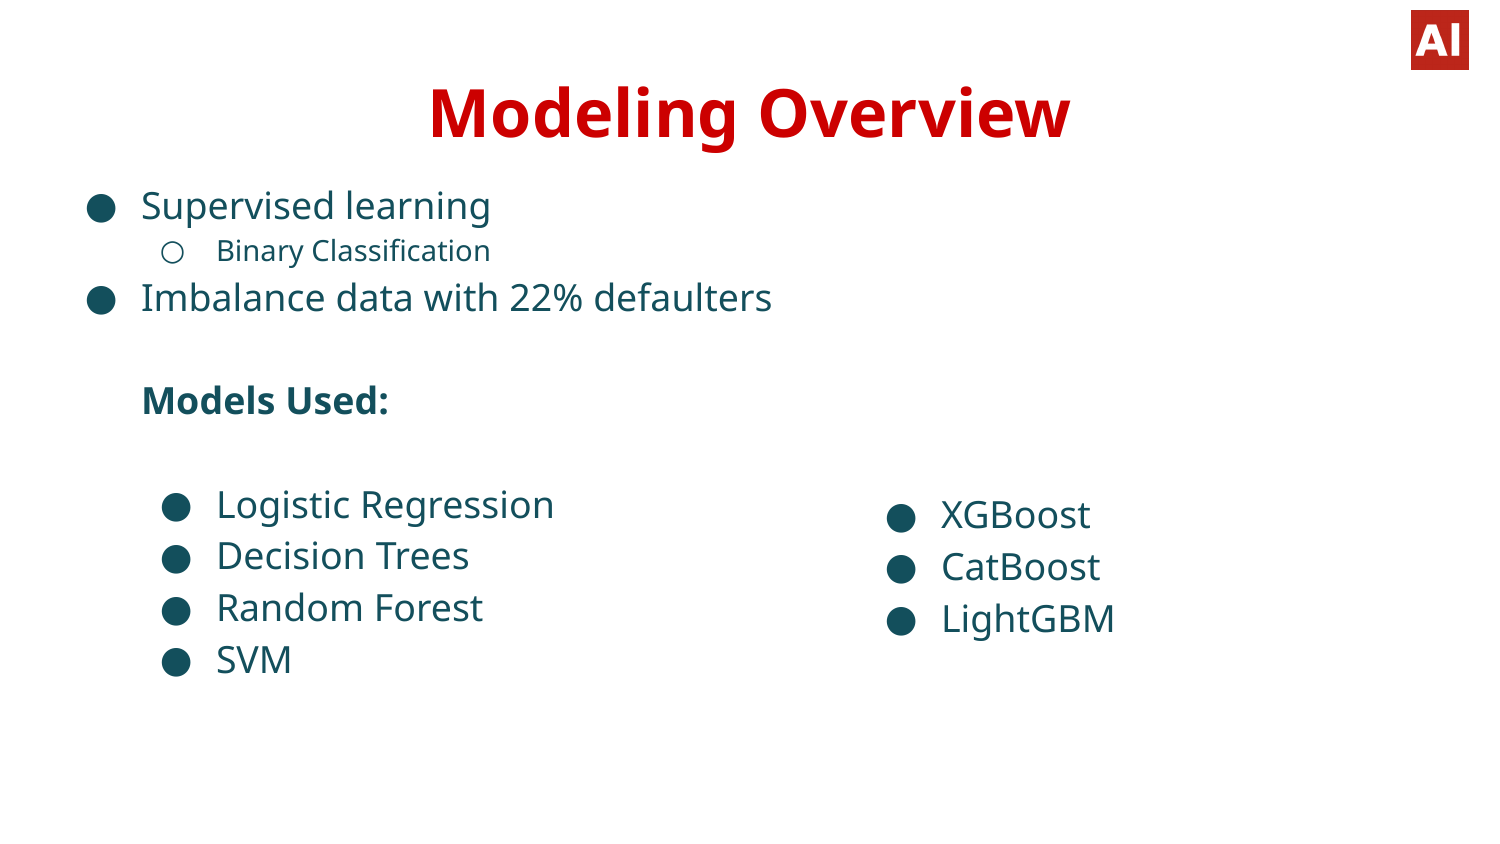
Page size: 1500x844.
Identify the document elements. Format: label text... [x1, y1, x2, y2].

picture [1411, 10, 1469, 70]
title Modeling Overview [51, 56, 1449, 151]
text_box XGBoost CatBoost LightGBM [776, 469, 1334, 655]
list Supervised learning Binary Classification Imbalance data with 22% defaulters Models Used: Logistic Regression Decision Trees Random Forest SVM [51, 159, 1449, 800]
